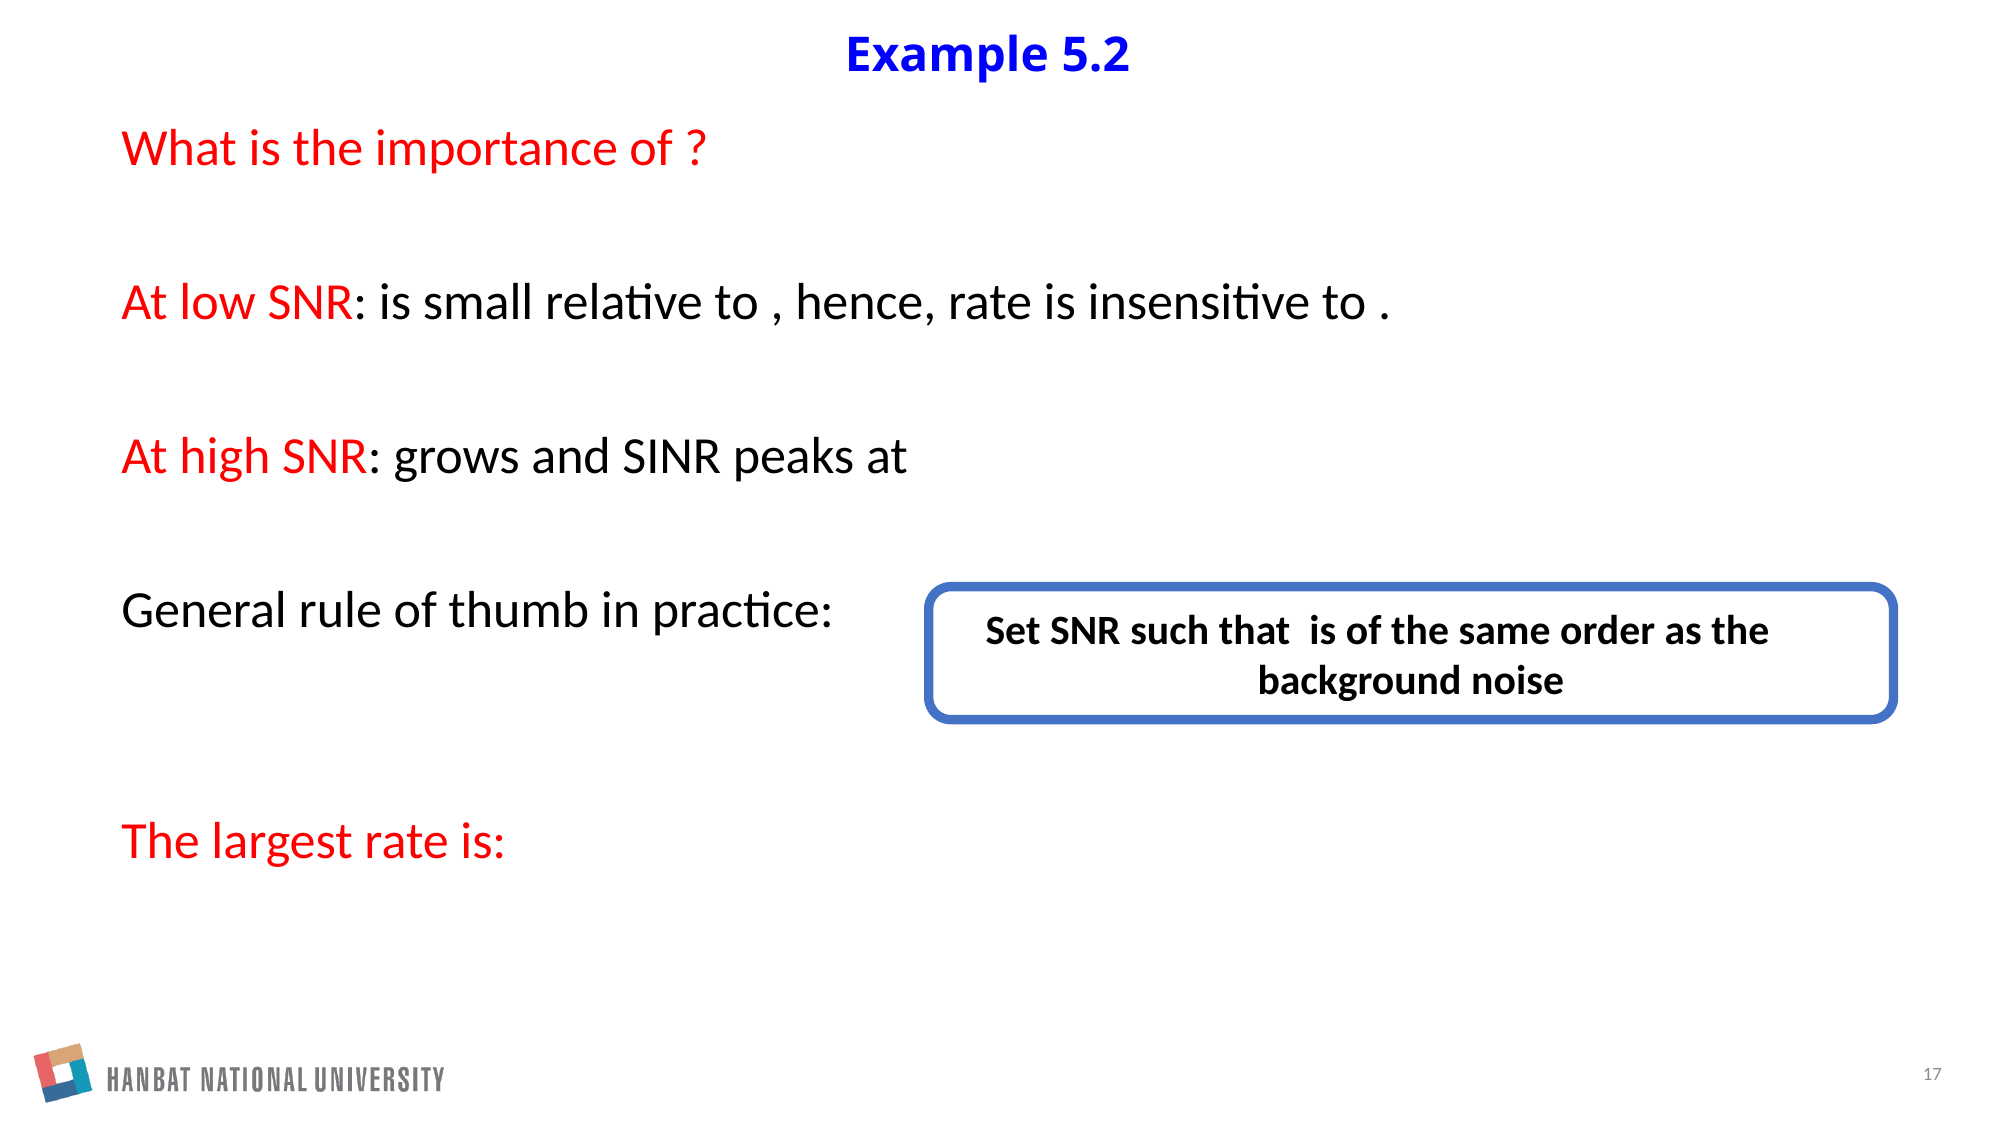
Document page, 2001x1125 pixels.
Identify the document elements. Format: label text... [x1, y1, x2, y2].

title Example 5.2 [125, 22, 1851, 90]
picture [33, 1043, 444, 1103]
